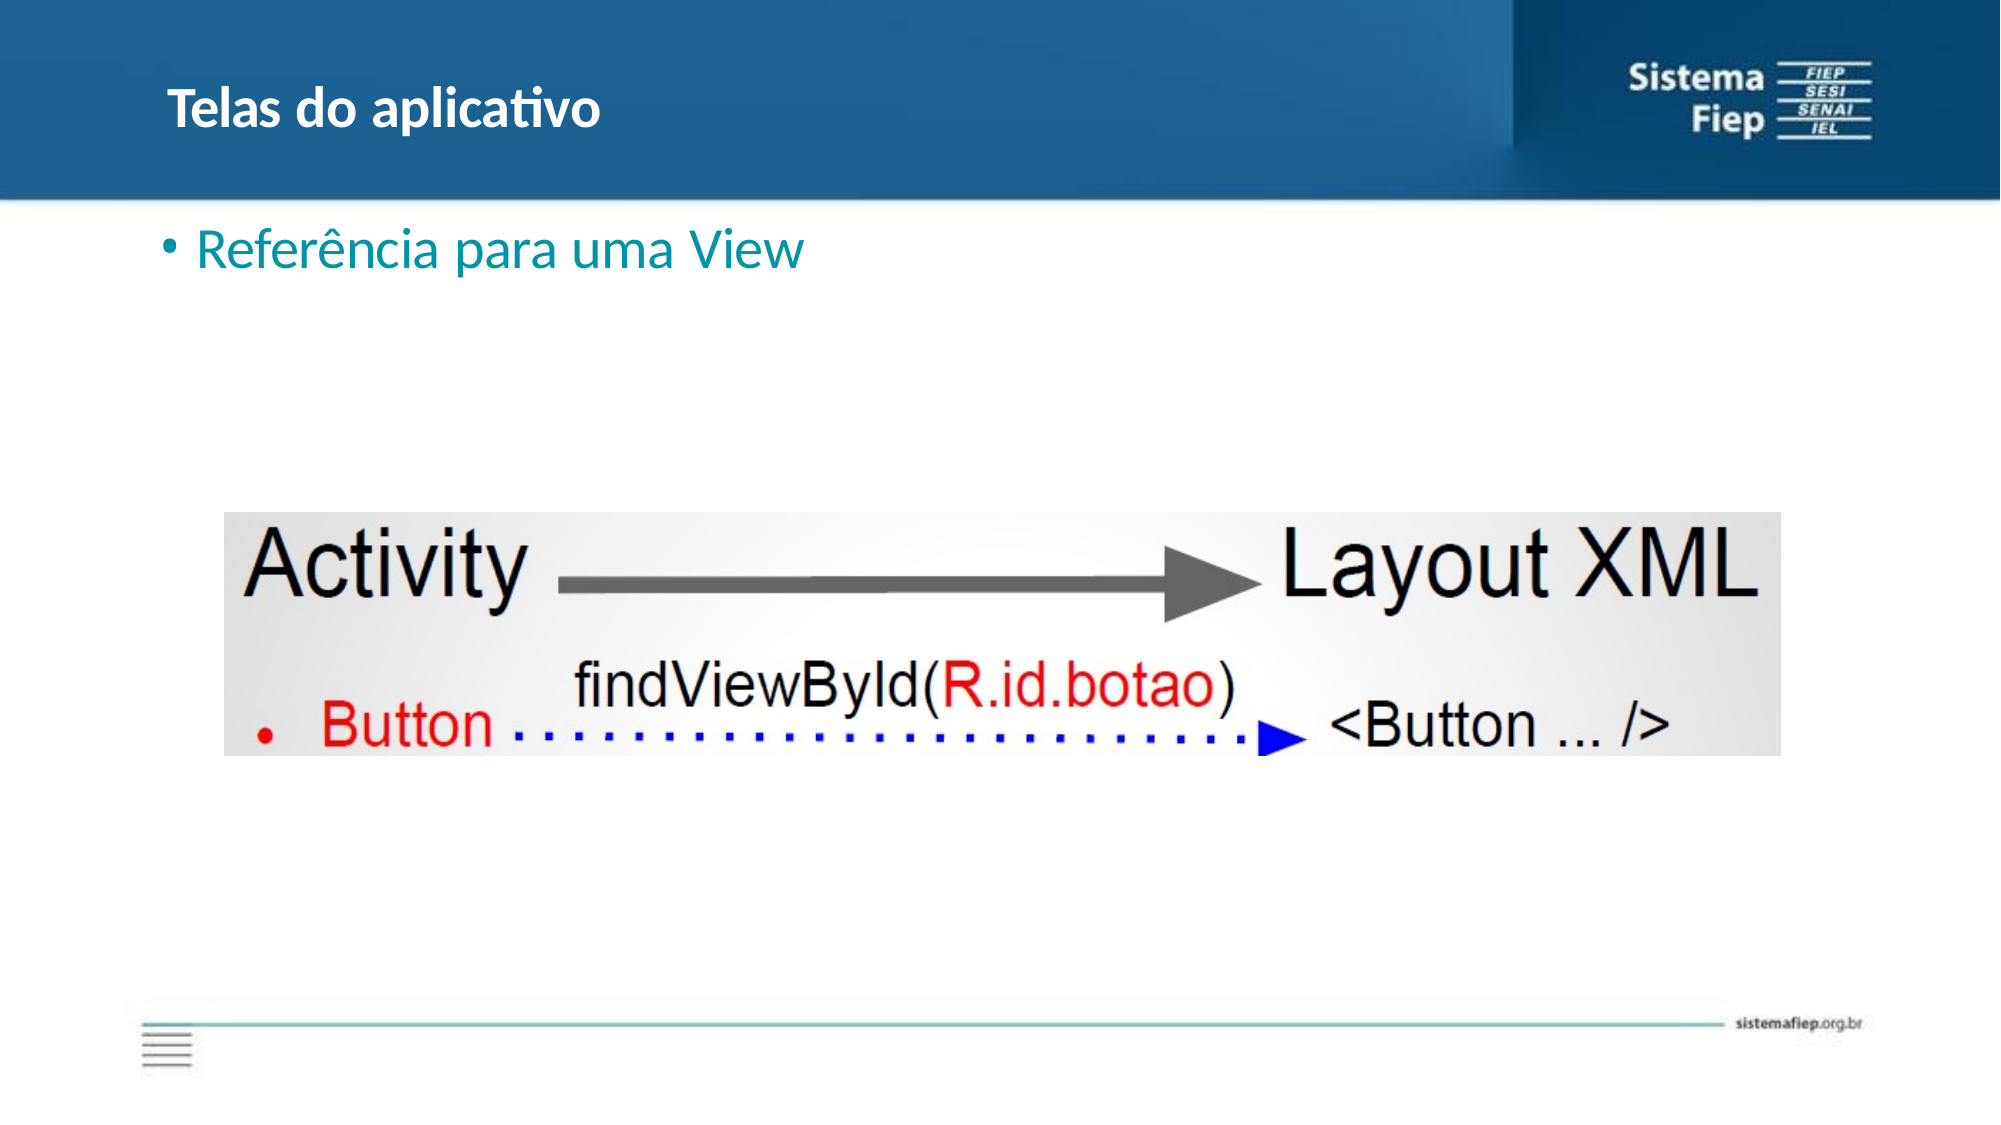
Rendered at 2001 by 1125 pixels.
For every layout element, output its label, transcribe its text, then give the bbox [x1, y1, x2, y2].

picture [0, 0, 2000, 1078]
text_box Referência para uma View [156, 208, 816, 281]
title Telas do aplicativo [165, 66, 613, 208]
